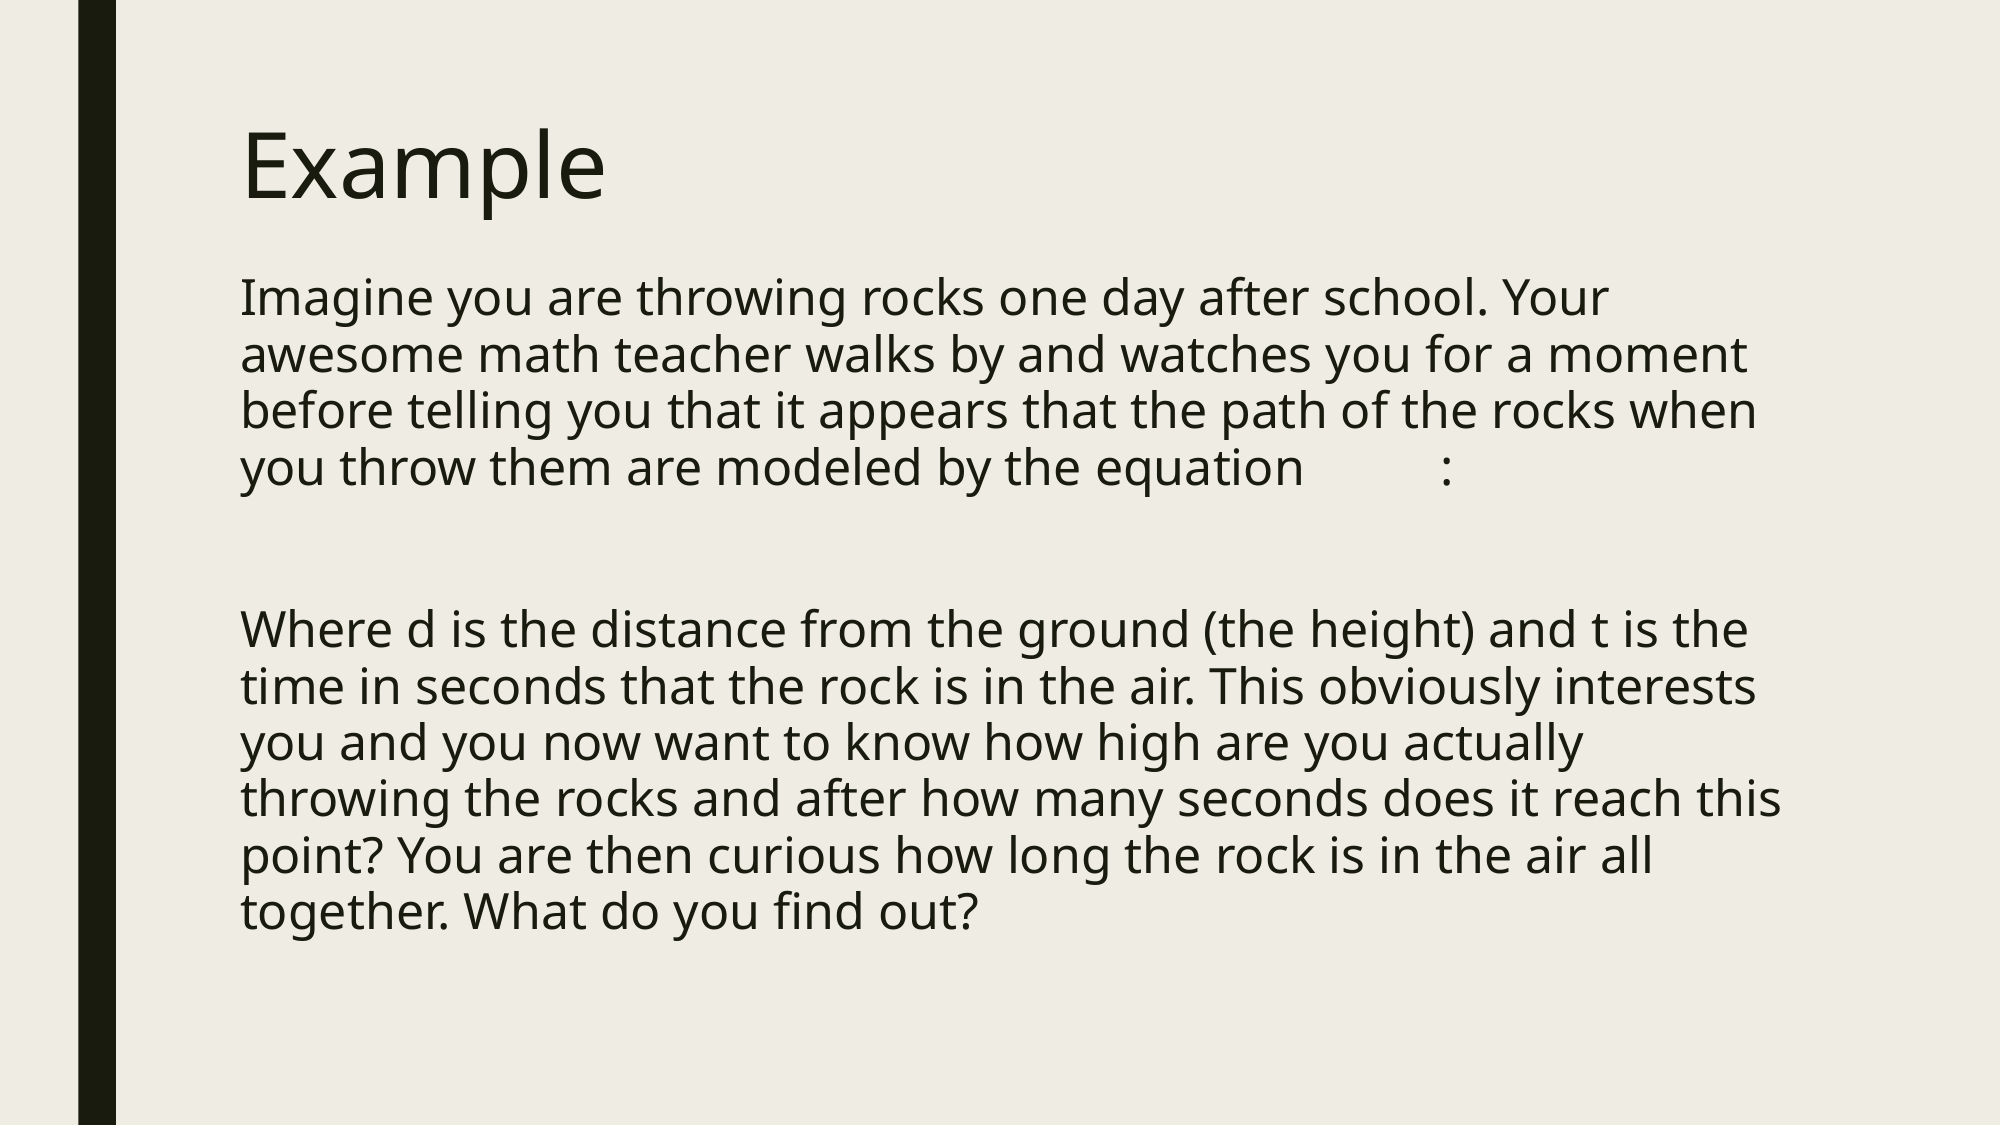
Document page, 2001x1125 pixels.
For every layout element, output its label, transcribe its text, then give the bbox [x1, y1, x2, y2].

title Example [225, 112, 1800, 357]
